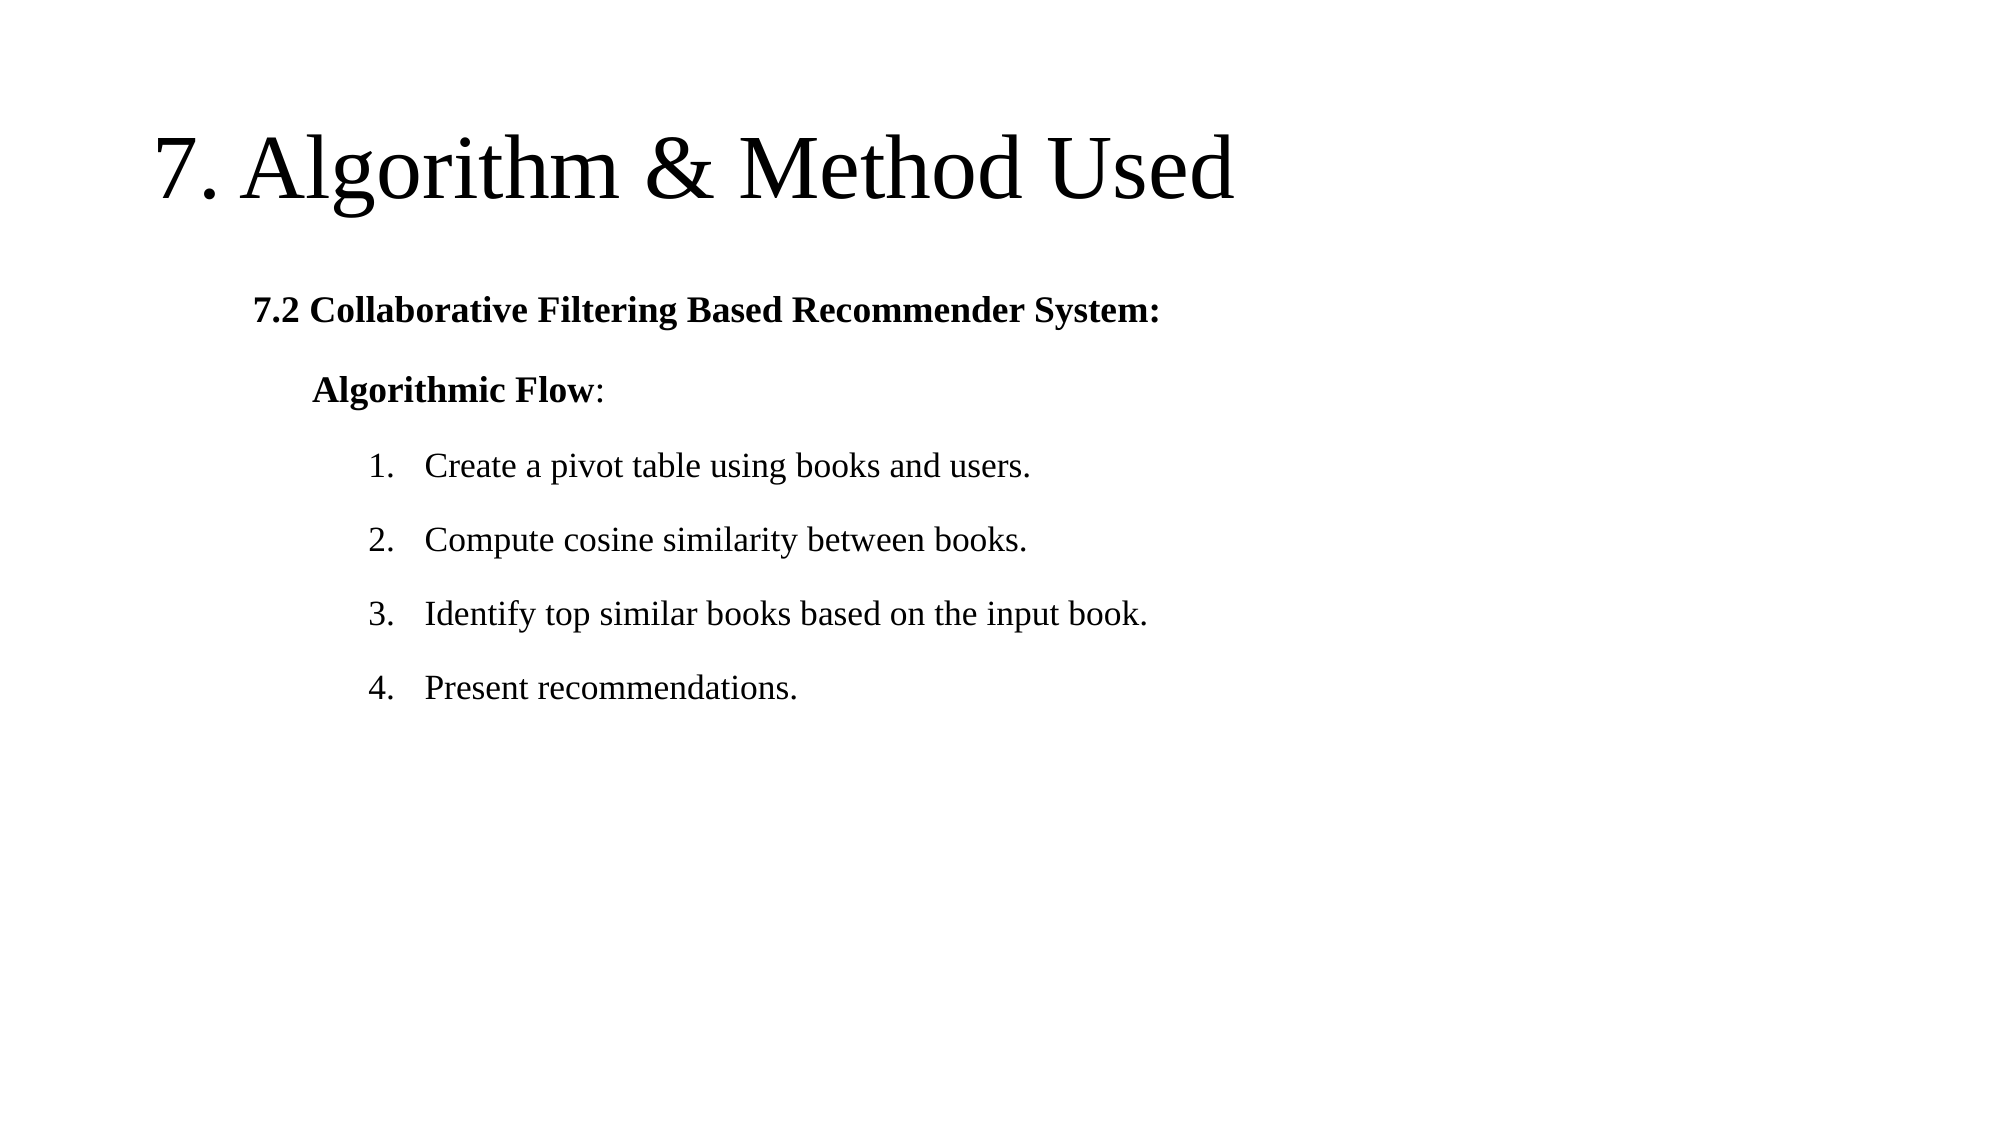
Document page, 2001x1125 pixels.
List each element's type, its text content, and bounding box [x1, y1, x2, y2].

text_box 7.2 Collaborative Filtering Based Recommender System: [238, 277, 1177, 337]
list Algorithmic Flow: Create a pivot table using books and users. Compute cosine similarity between books. Identify top similar books based on the input book. Present recommendations. [278, 335, 1936, 1104]
title 7. Algorithm & Method Used [137, 59, 1863, 278]
